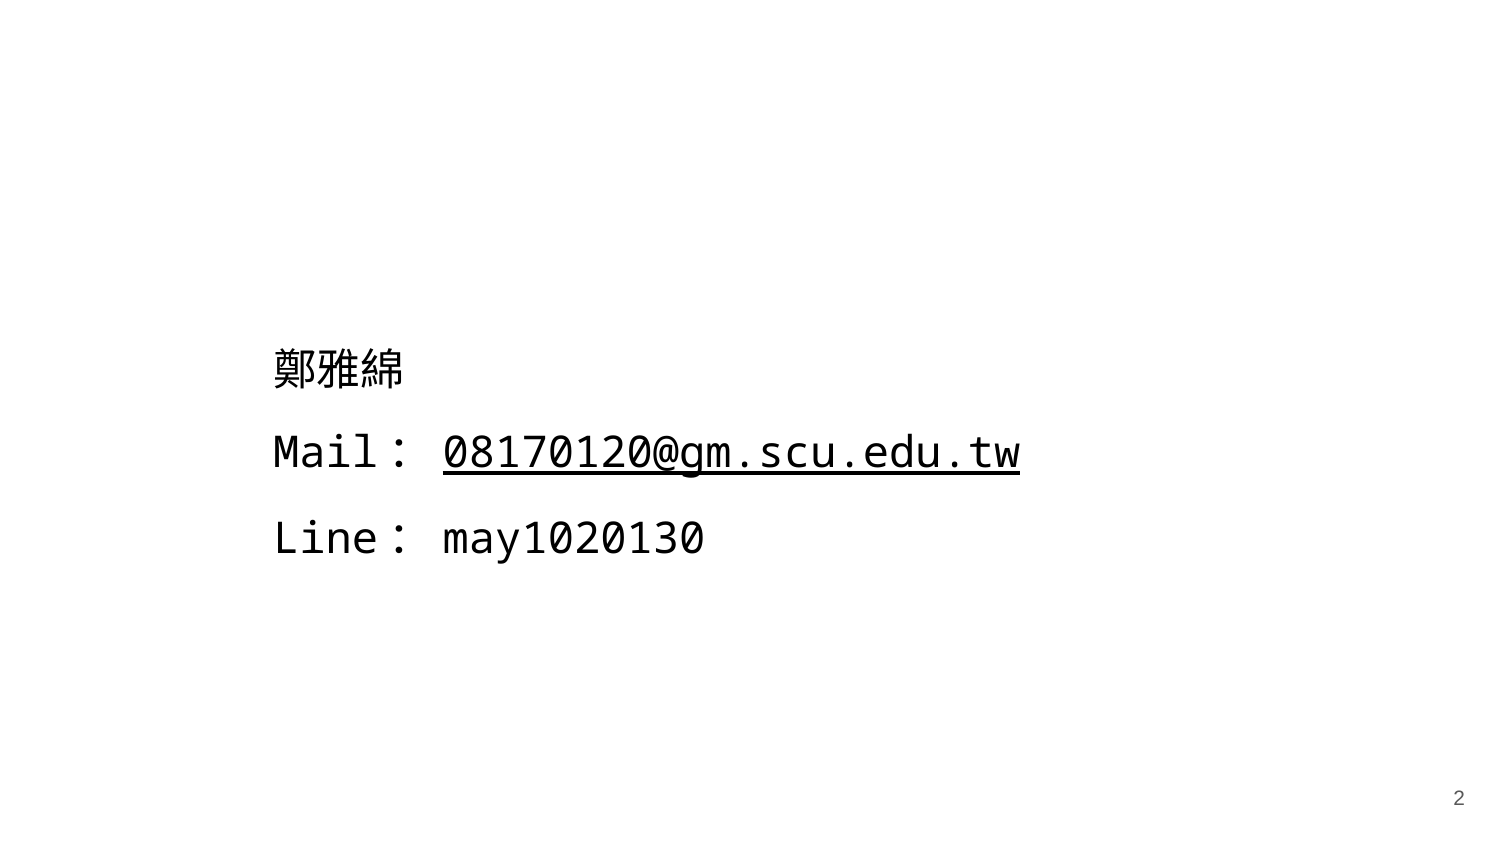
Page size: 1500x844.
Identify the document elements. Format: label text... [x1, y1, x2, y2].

text_box 鄭雅綿 Mail：08170120@gm.scu.edu.tw Line：may1020130 [258, 300, 1242, 578]
slide_number ‹#› [1389, 764, 1480, 830]
